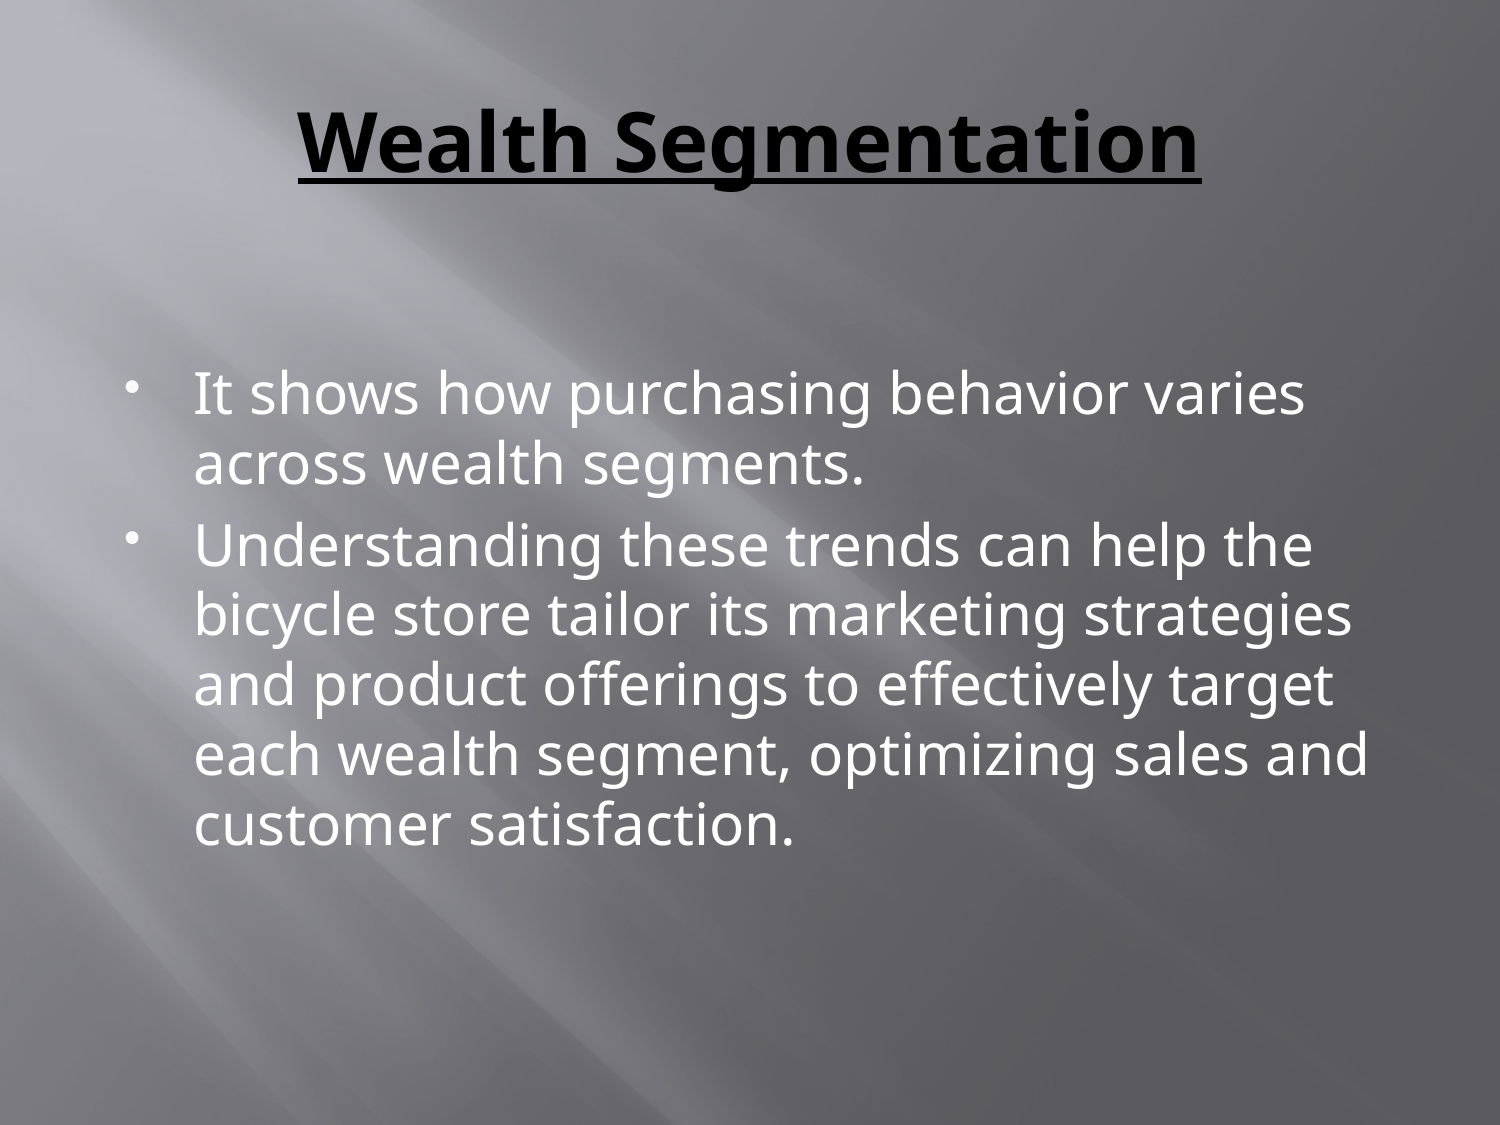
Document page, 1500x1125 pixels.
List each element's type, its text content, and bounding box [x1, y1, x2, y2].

title Wealth Segmentation [75, 45, 1425, 233]
list It shows how purchasing behavior varies across wealth segments. Understanding these trends can help the bicycle store tailor its marketing strategies and product offerings to effectively target each wealth segment, optimizing sales and customer satisfaction. [88, 349, 1439, 897]
